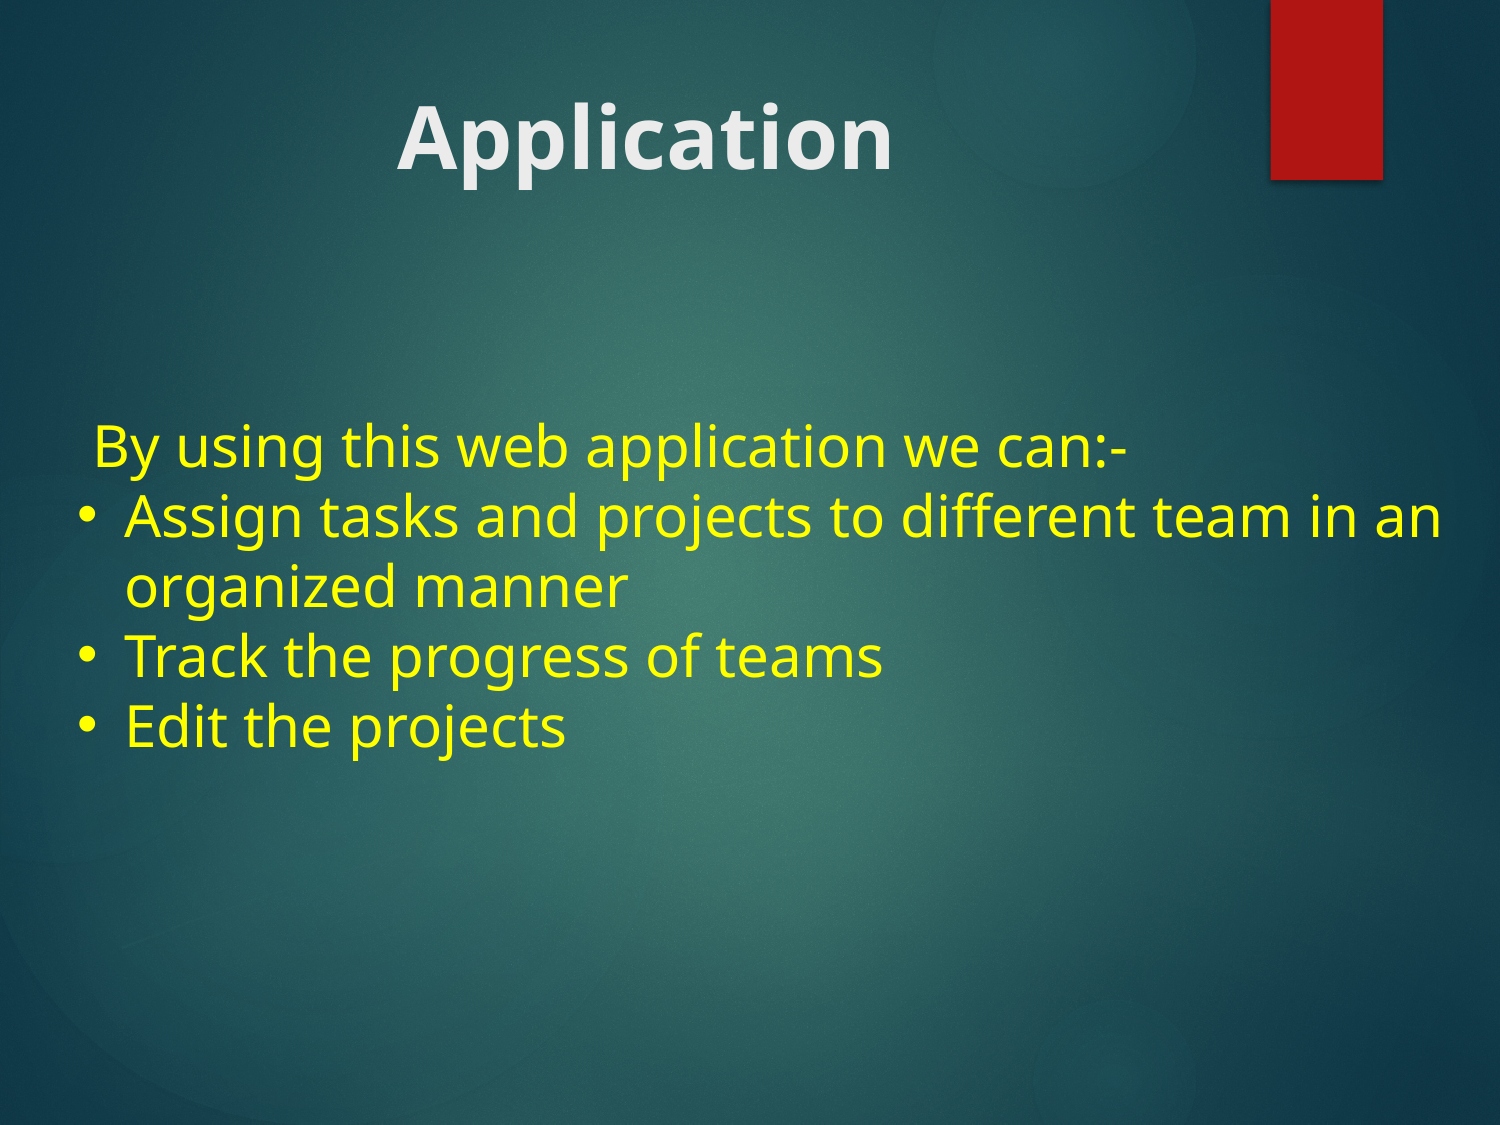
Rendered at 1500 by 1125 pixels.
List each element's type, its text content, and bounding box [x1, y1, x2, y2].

title Application [79, 74, 1237, 304]
text_box By using this web application we can:- Assign tasks and projects to different team in an organized manner Track the progress of teams Edit the projects [62, 401, 1488, 812]
